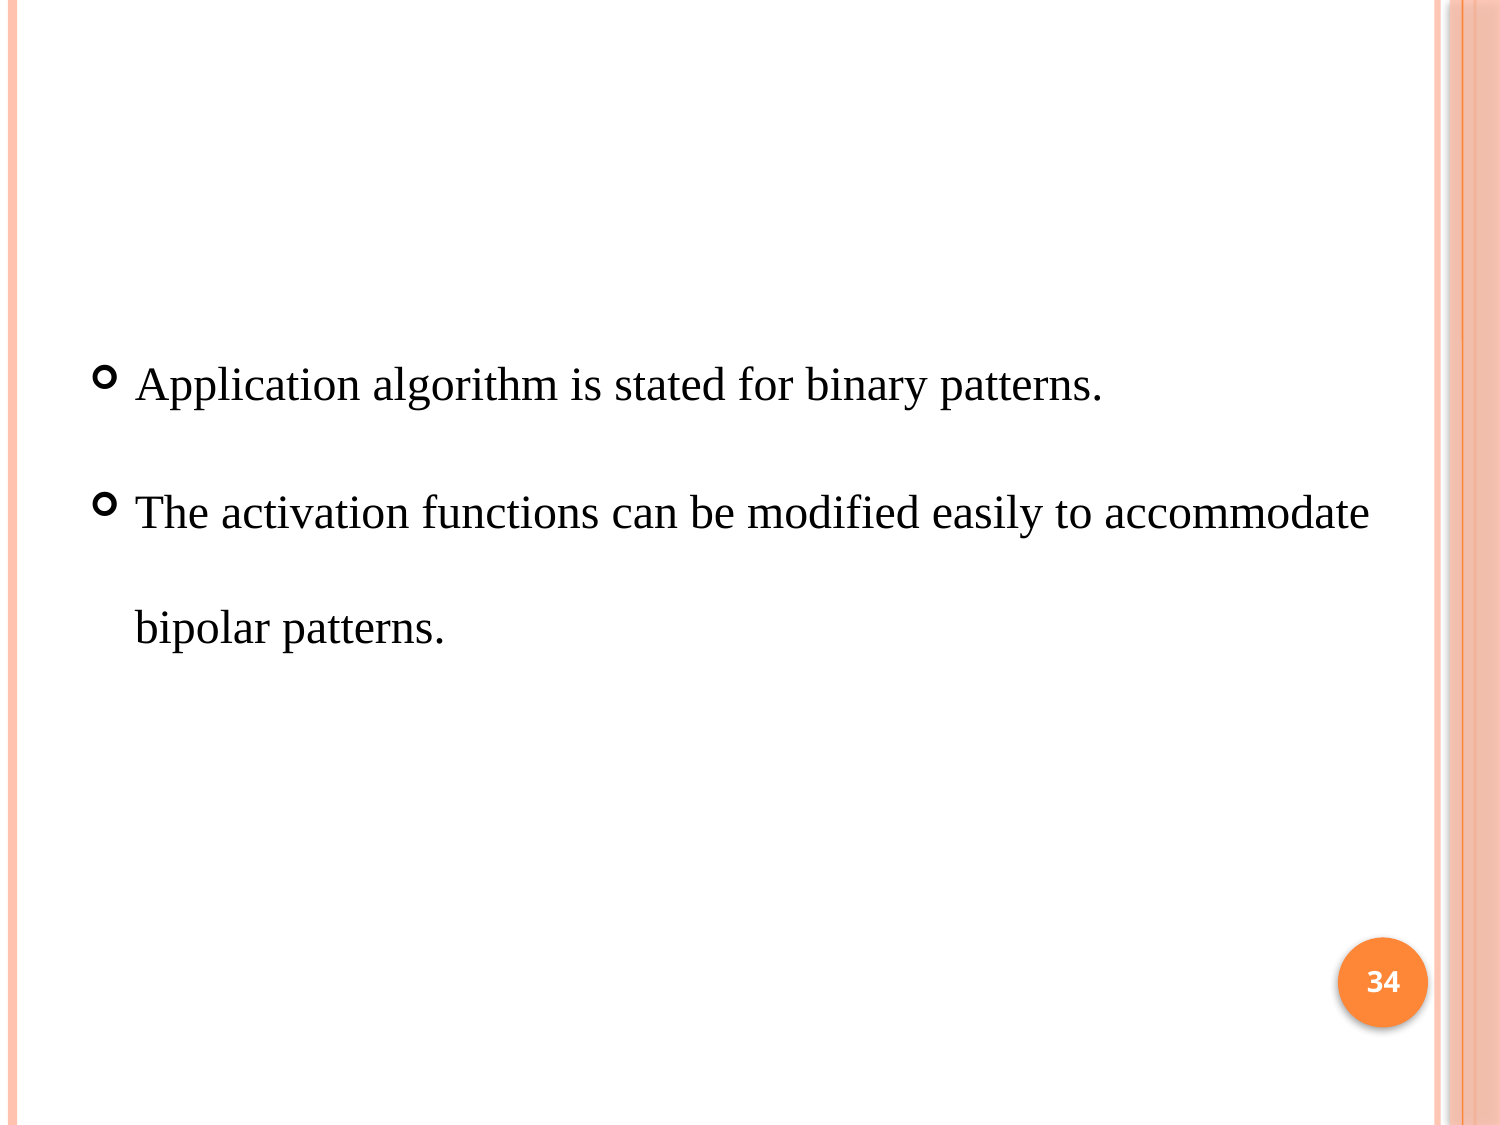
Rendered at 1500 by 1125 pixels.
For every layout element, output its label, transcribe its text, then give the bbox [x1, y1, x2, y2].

slide_number 34 [1333, 940, 1434, 1027]
list Application algorithm is stated for binary patterns. The activation functions can be modified easily to accommodate bipolar patterns. [75, 287, 1425, 1125]
